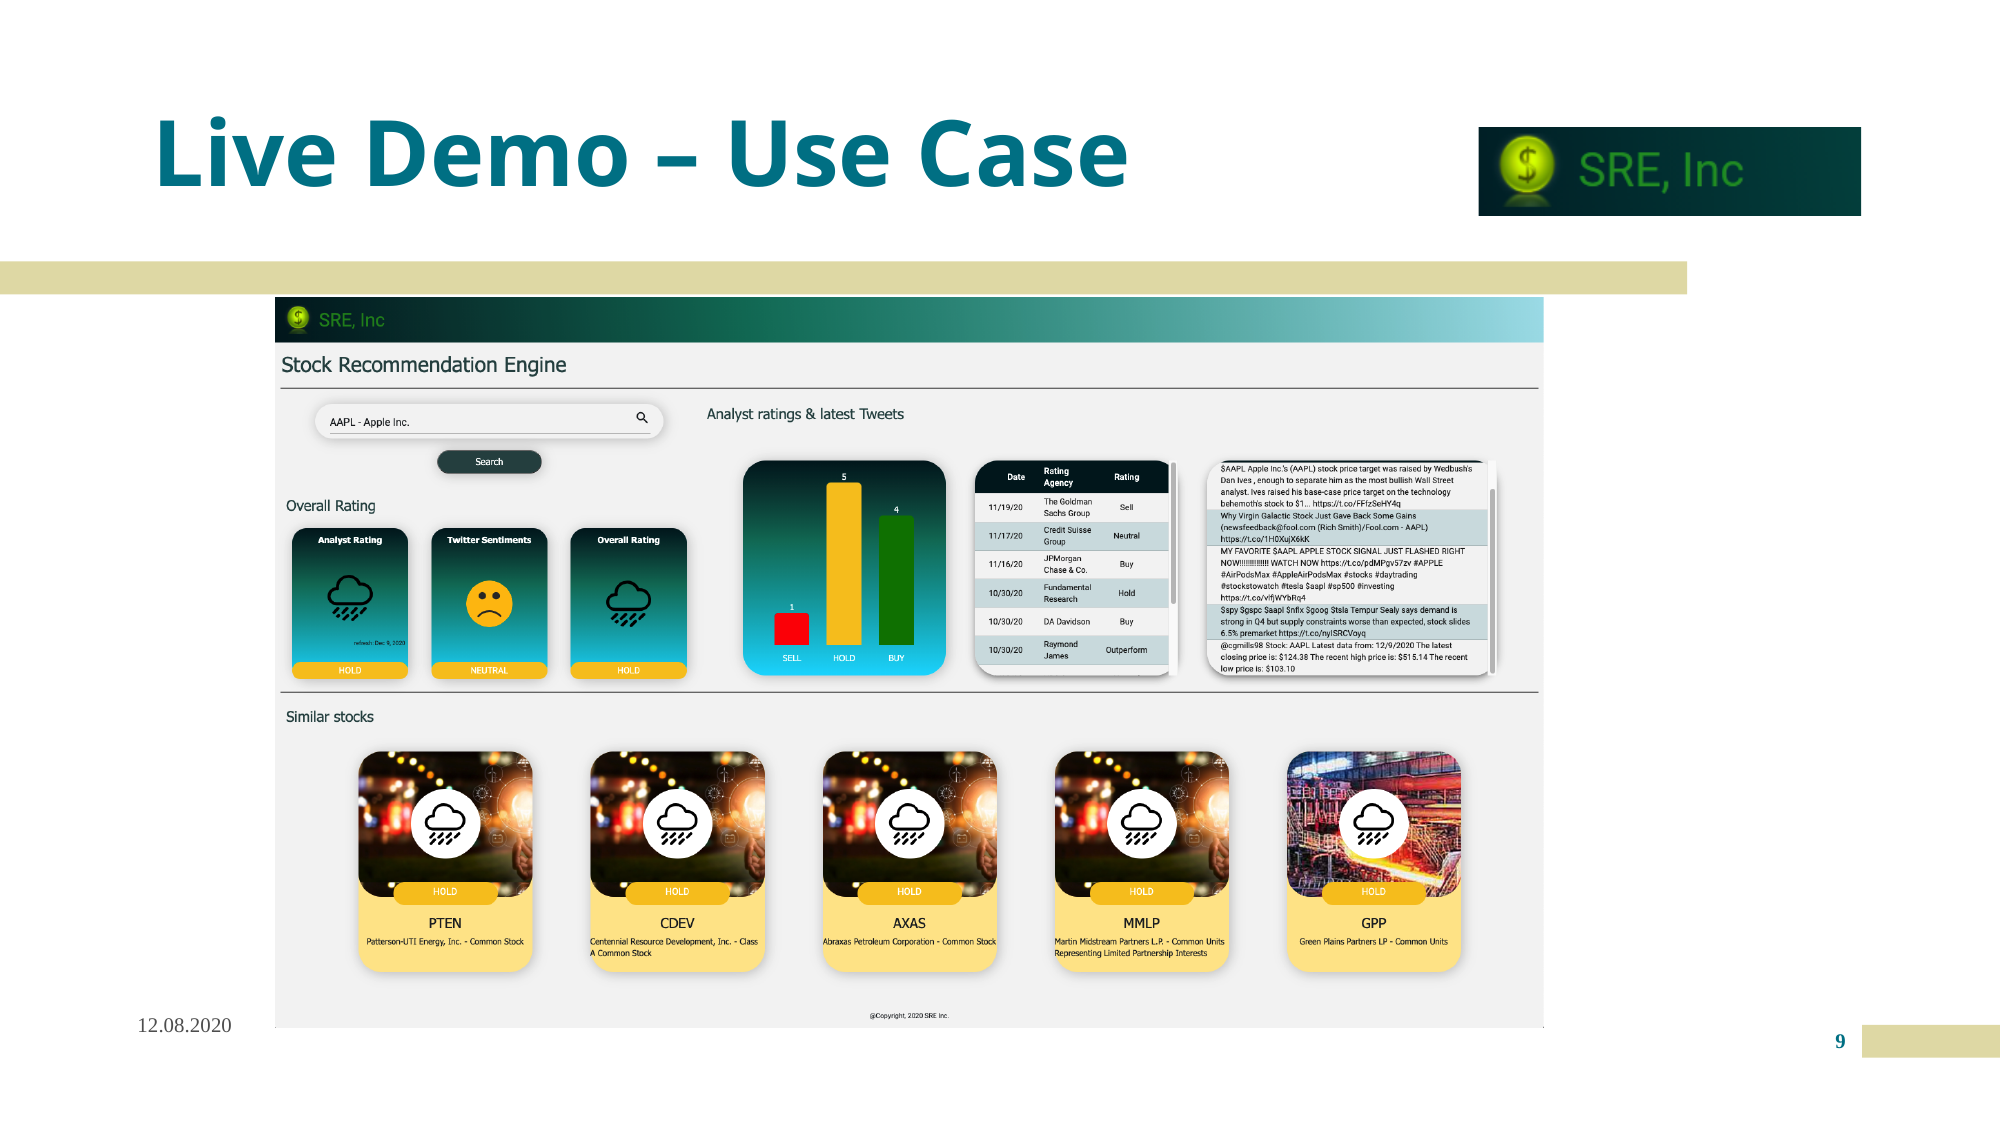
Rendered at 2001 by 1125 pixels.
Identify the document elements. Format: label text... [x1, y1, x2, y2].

slide_number 9 [1818, 1027, 1863, 1065]
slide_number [137, 999, 588, 1037]
title Live Demo – Use Case [137, 59, 1863, 255]
picture [275, 297, 1544, 1028]
picture [1478, 126, 1862, 216]
